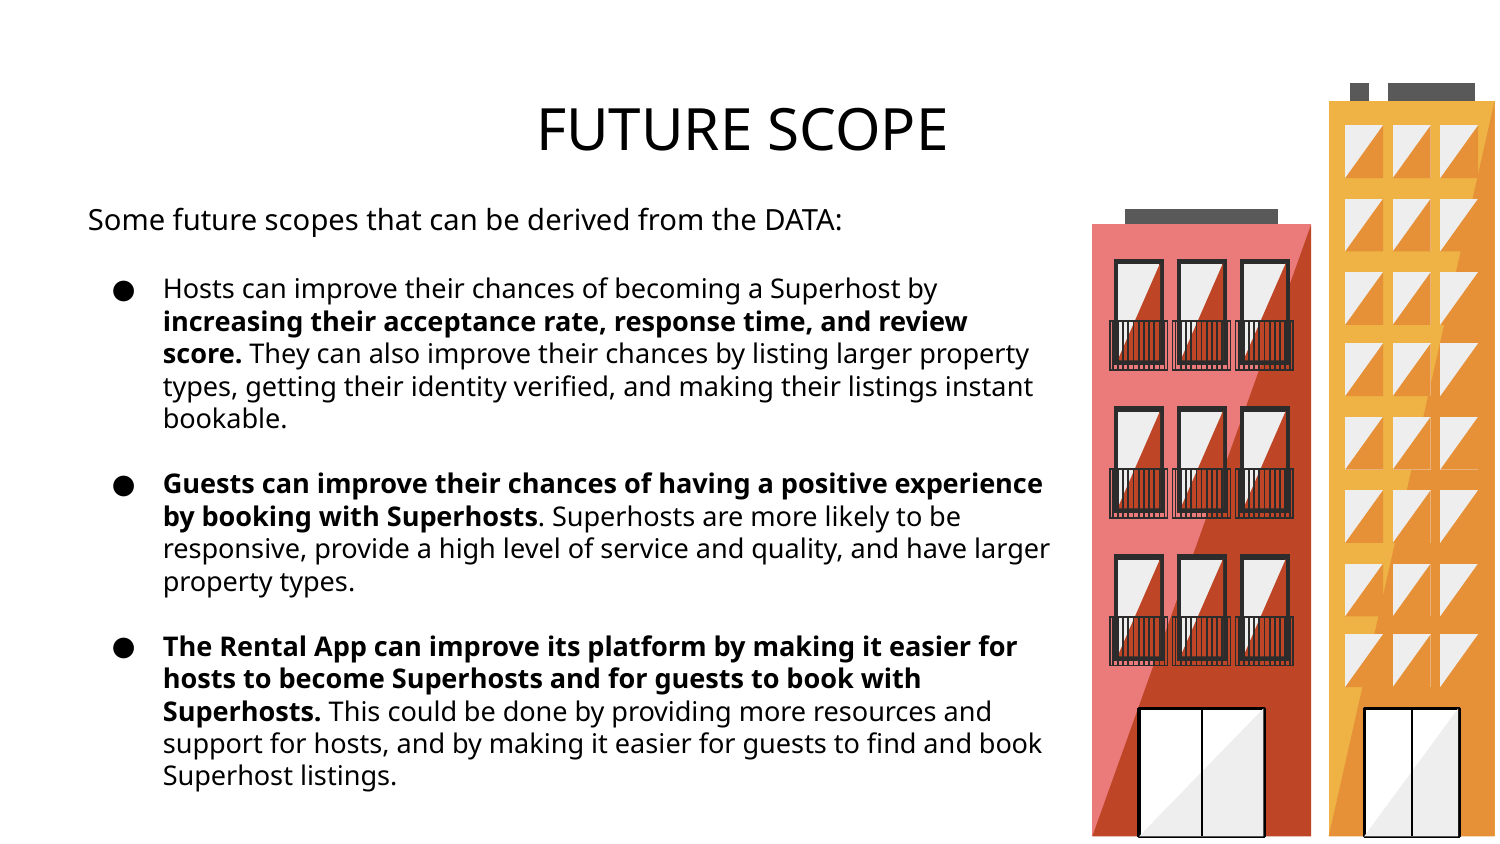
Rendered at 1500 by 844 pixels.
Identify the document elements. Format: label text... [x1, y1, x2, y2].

text_box Some future scopes that can be derived from the DATA: Hosts can improve their chances of becoming a Superhost by increasing their acceptance rate, response time, and review score. They can also improve their chances by listing larger property types, getting their identity verified, and making their listings instant bookable. Guests can improve their chances of having a positive experience by booking with Superhosts. Superhosts are more likely to be responsive, provide a high level of service and quality, and have larger property types. The Rental App can improve its platform by making it easier for hosts to become Superhosts and for guests to book with Superhosts. This could be done by providing more resources and support for hosts, and by making it easier for guests to find and book Superhost listings. [72, 186, 1067, 844]
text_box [1328, 82, 1495, 837]
title FUTURE SCOPE [468, 88, 1032, 167]
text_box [1092, 209, 1312, 837]
